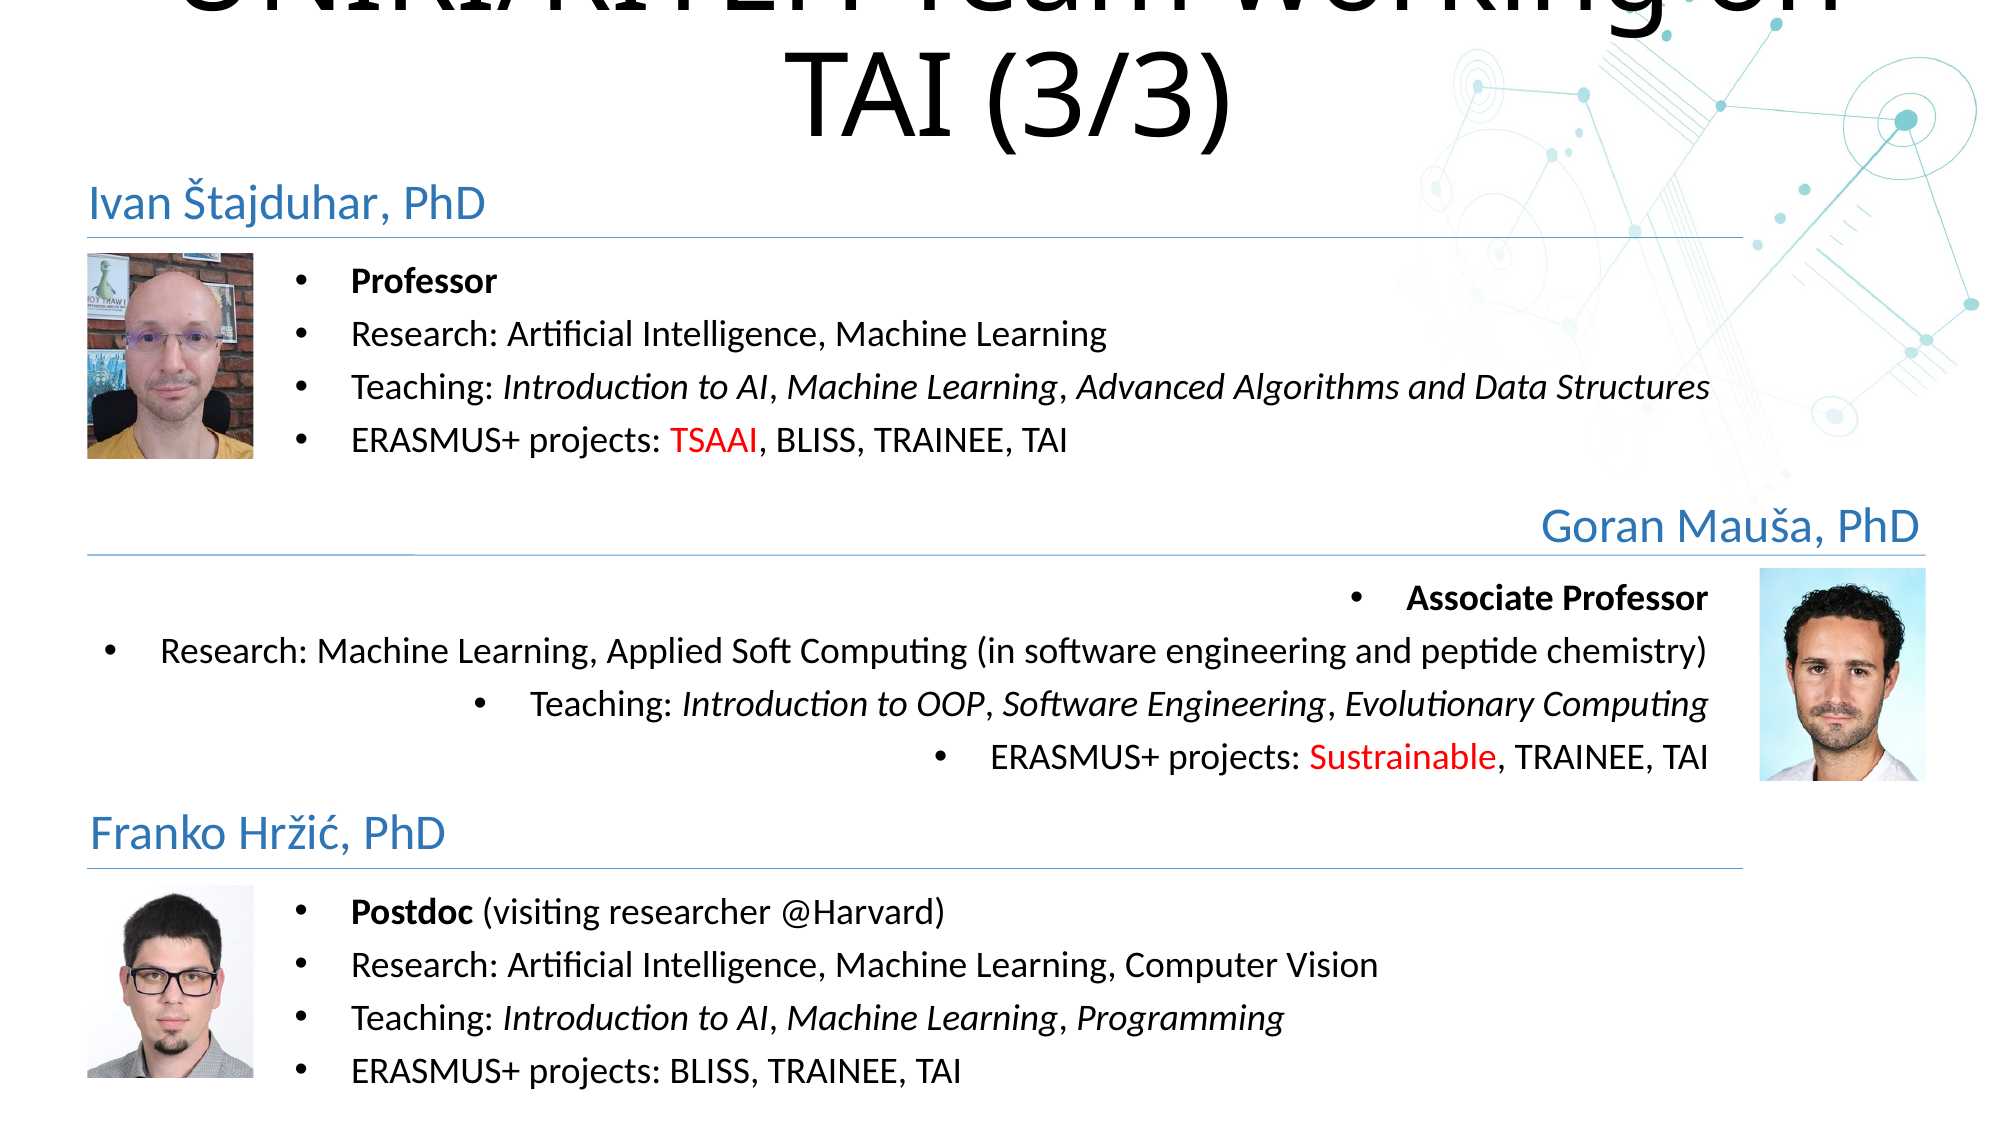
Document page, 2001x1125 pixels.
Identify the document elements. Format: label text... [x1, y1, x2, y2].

text_box Ivan Štajduhar, PhD [73, 161, 502, 237]
subtitle Professor Research: Artificial Intelligence, Machine Learning Teaching: Introduction to AI, Machine Learning, Advanced Algorithms and Data Structures ERASMUS+ projects: TSAAI, BLISS, TRAINEE, TAI [279, 253, 2000, 472]
text_box Associate Professor Research: Machine Learning, Applied Soft Computing (in software engineering and peptide chemistry) Teaching: Introduction to OOP, Software Engineering, Evolutionary Computing ERASMUS+ projects: Sustrainable, TRAINEE, TAI [51, 571, 1725, 789]
text_box Franko Hržić, PhD [75, 792, 462, 868]
text_box Postdoc (visiting researcher @Harvard) Research: Artificial Intelligence, Machine Learning, Computer Vision Teaching: Introduction to AI, Machine Learning, Programming ERASMUS+ projects: BLISS, TRAINEE, TAI [279, 884, 2000, 1102]
text_box UNIRI/RITEH Team working on TAI (3/3) [73, 0, 1944, 170]
text_box Goran Mauša, PhD [1526, 484, 1935, 560]
picture [0, 0, 2001, 1125]
